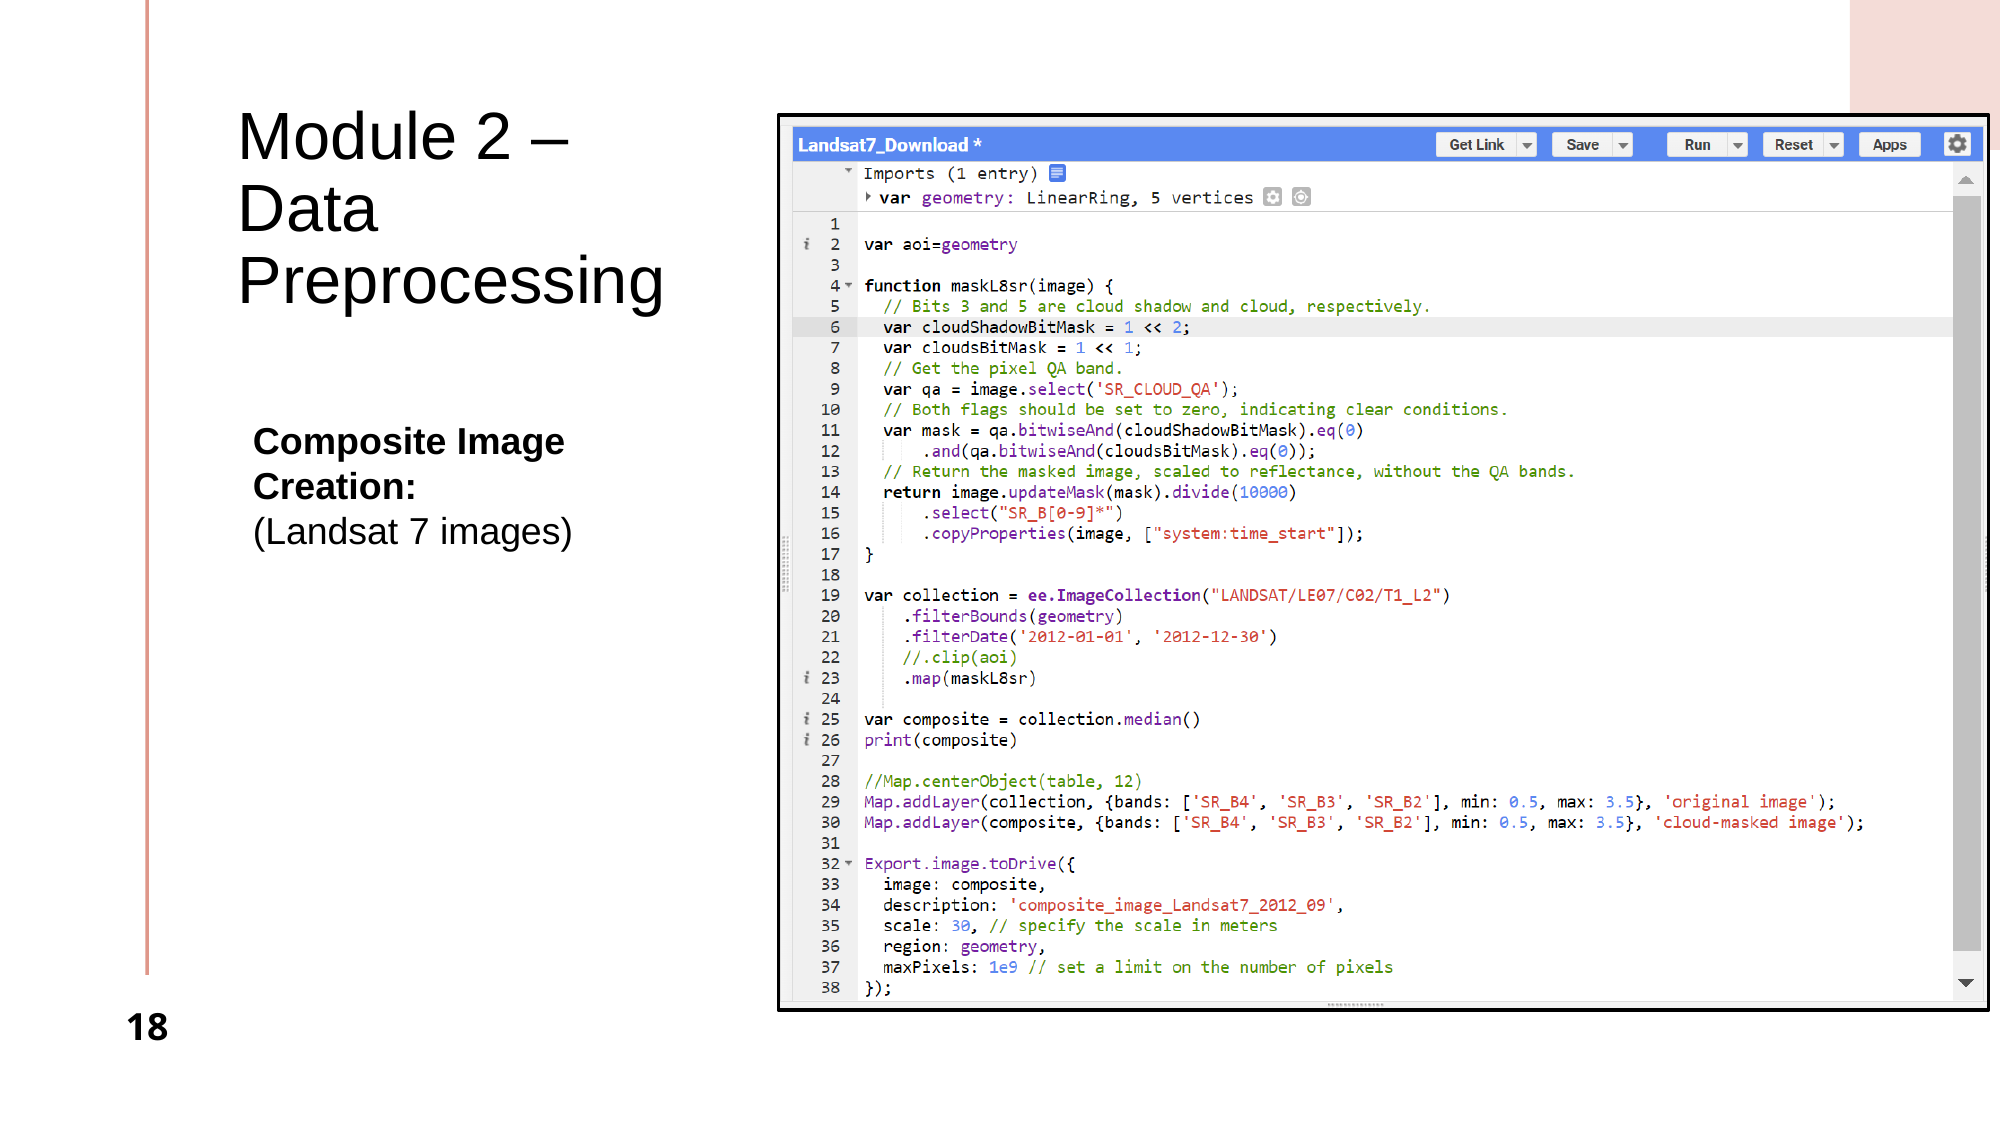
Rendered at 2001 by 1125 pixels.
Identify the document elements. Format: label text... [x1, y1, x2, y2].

text_box Composite Image Creation: (Landsat 7 images) [237, 409, 716, 560]
picture [779, 116, 1988, 1009]
title Module 2 – Data Preprocessing [237, 92, 780, 328]
slide_number ‹#› [67, 975, 227, 1082]
